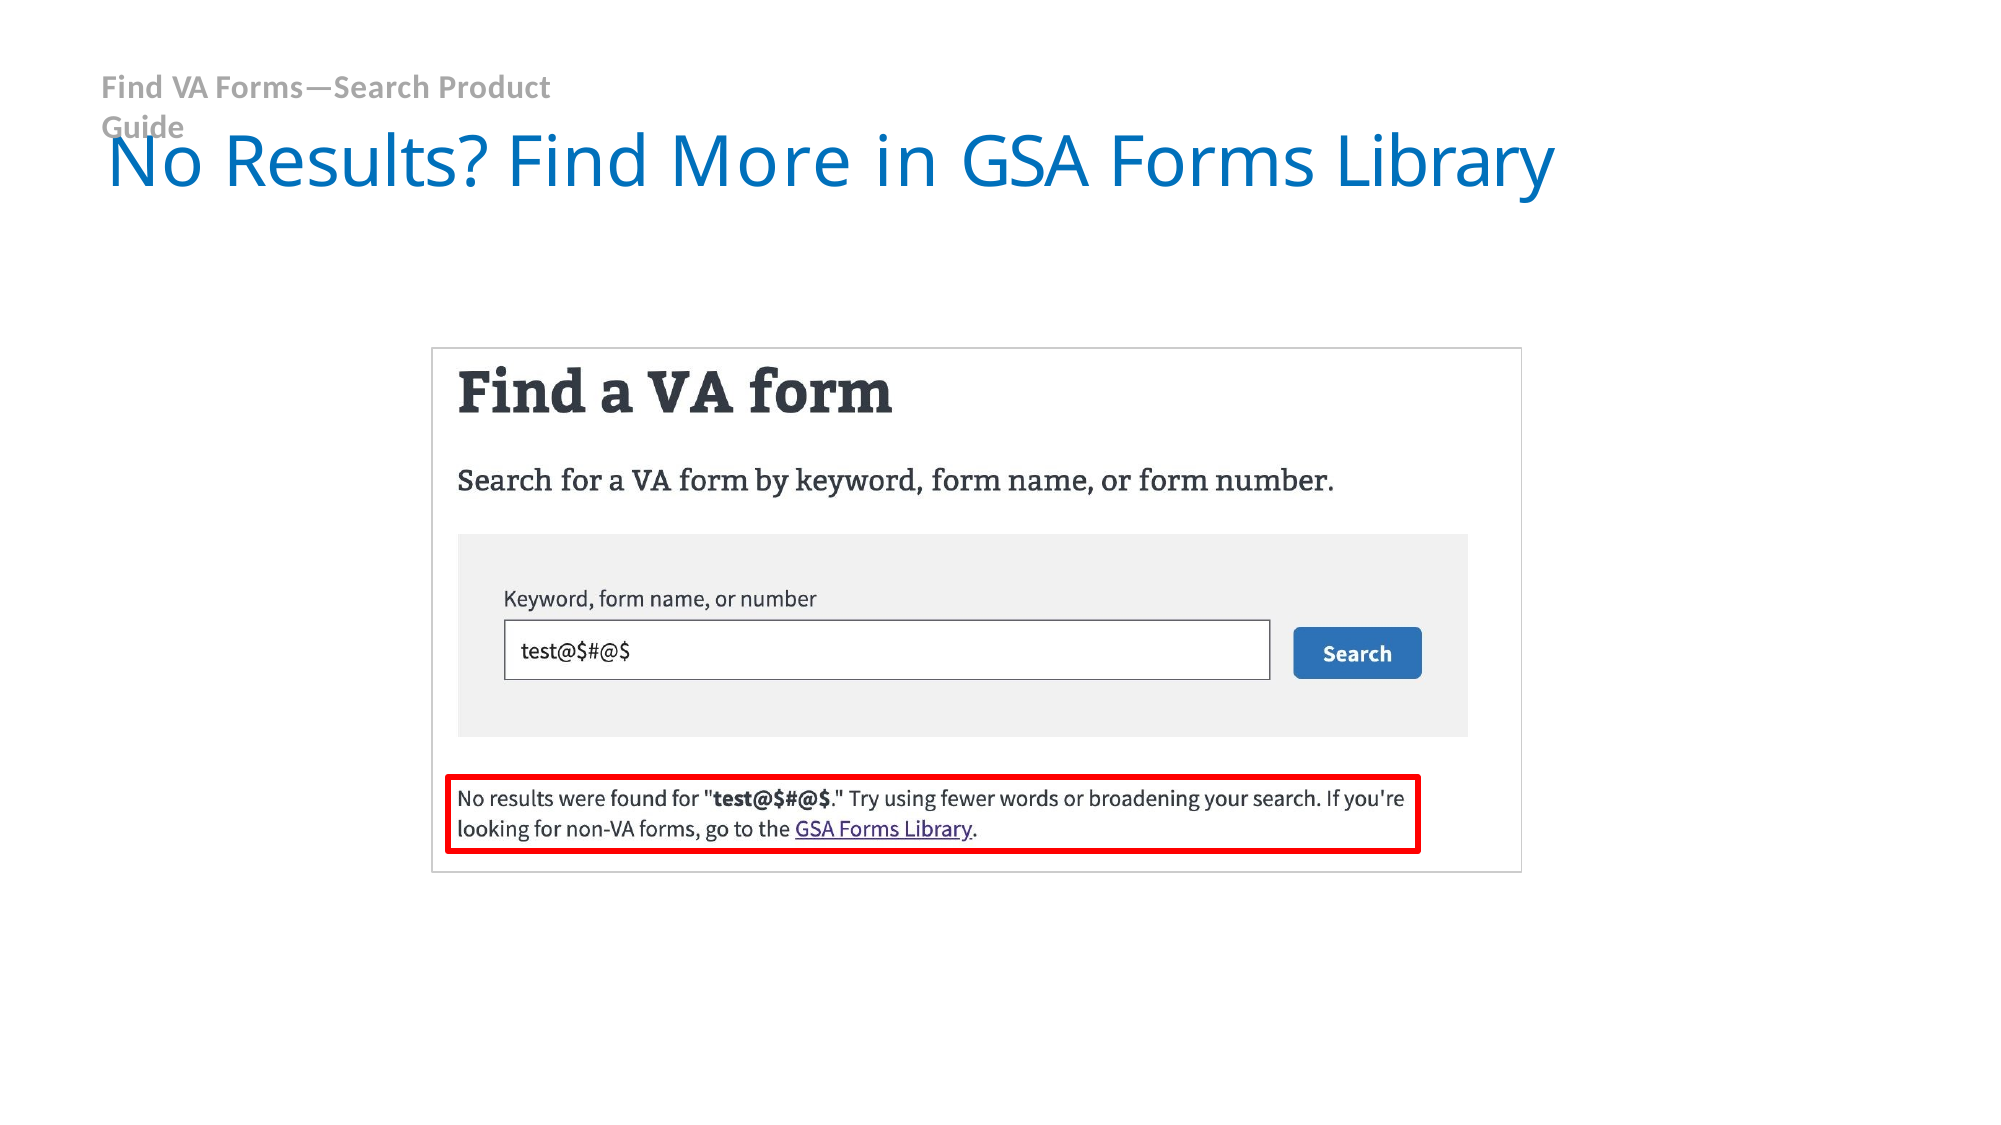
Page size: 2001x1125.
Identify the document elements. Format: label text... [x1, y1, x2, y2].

text_box [447, 776, 1418, 852]
title No Results? Find More in GSA Forms Library [104, 113, 1663, 304]
text_box Find VA Forms—Search Product Guide [99, 63, 640, 146]
text_box [432, 348, 1522, 873]
